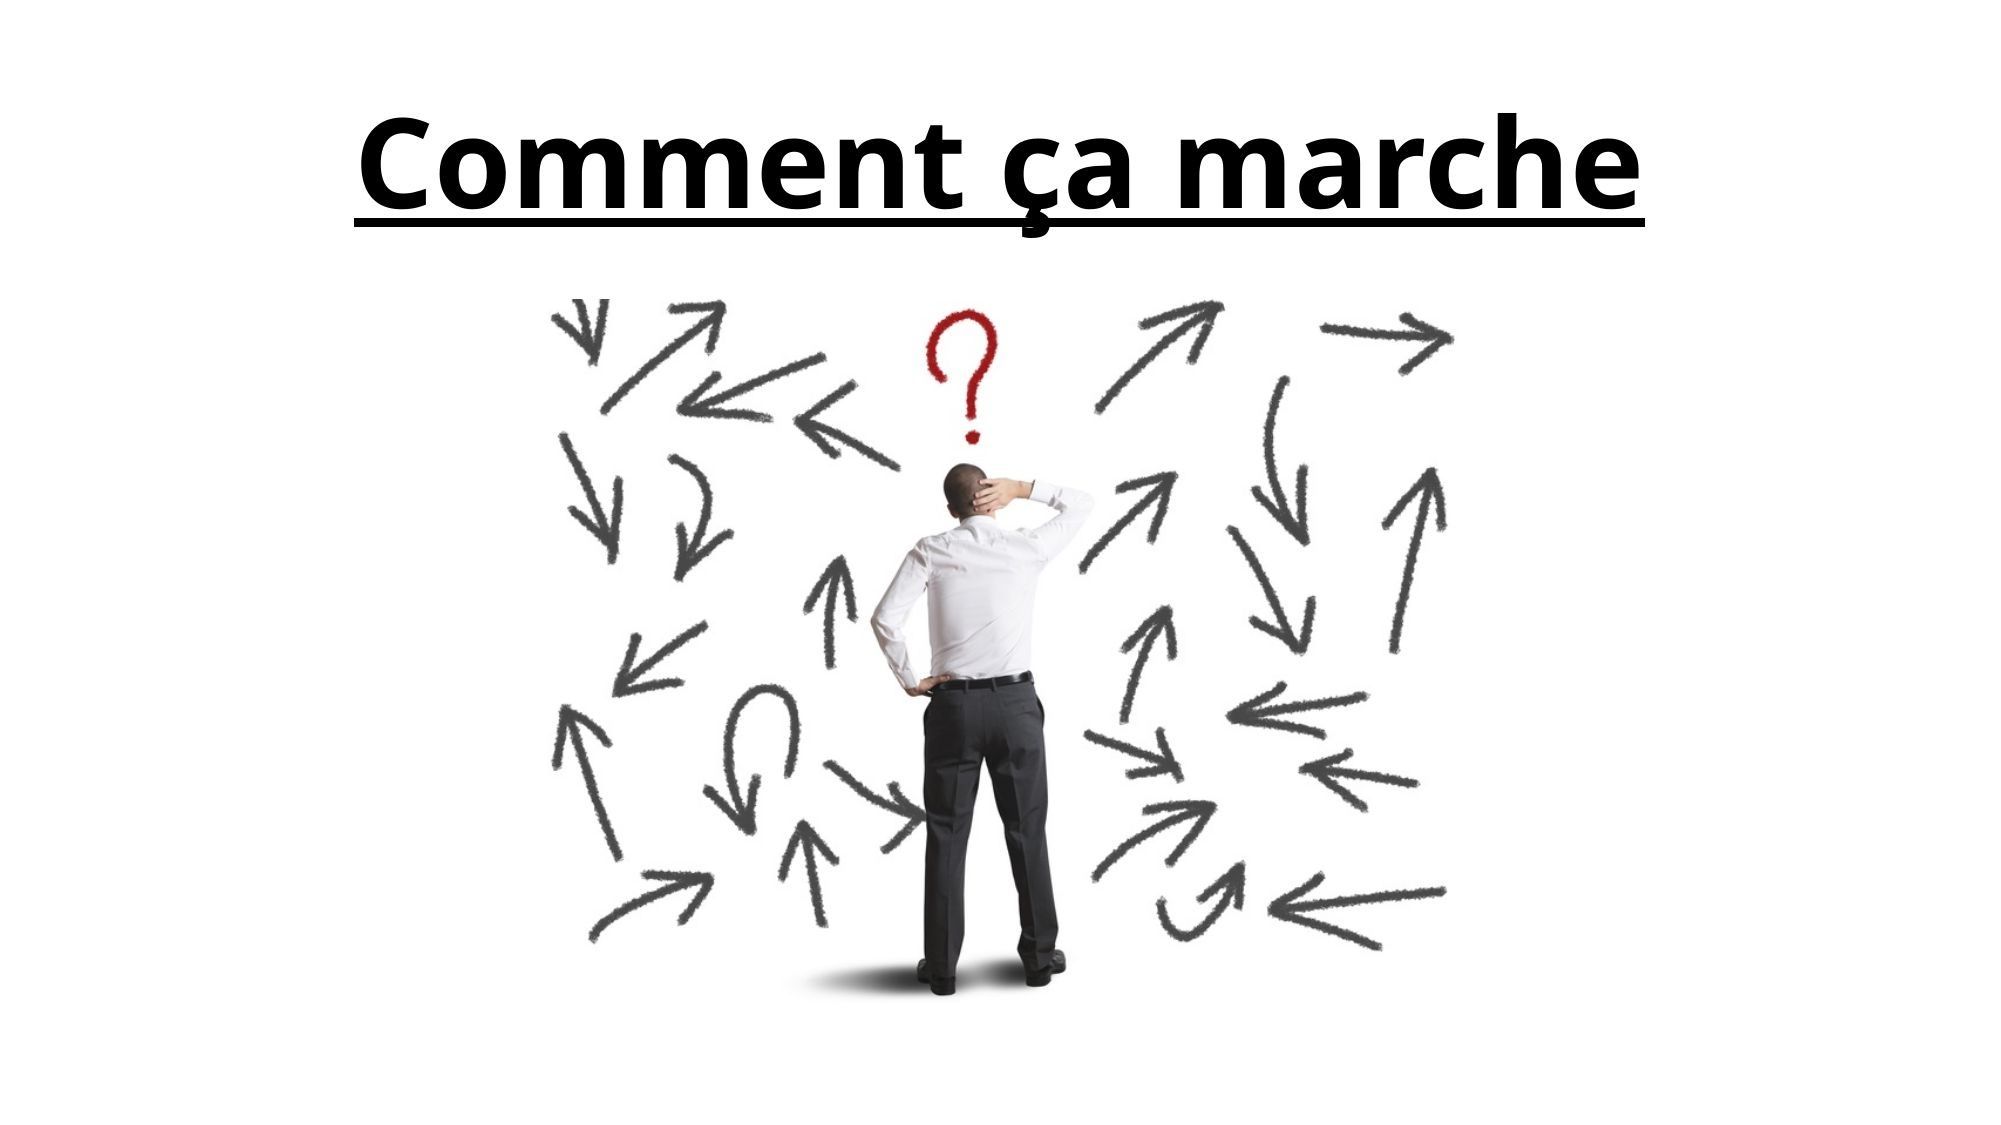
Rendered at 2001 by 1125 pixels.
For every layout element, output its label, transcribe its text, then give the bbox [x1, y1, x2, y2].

title Comment ça marche [137, 59, 1863, 278]
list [538, 299, 1462, 1014]
